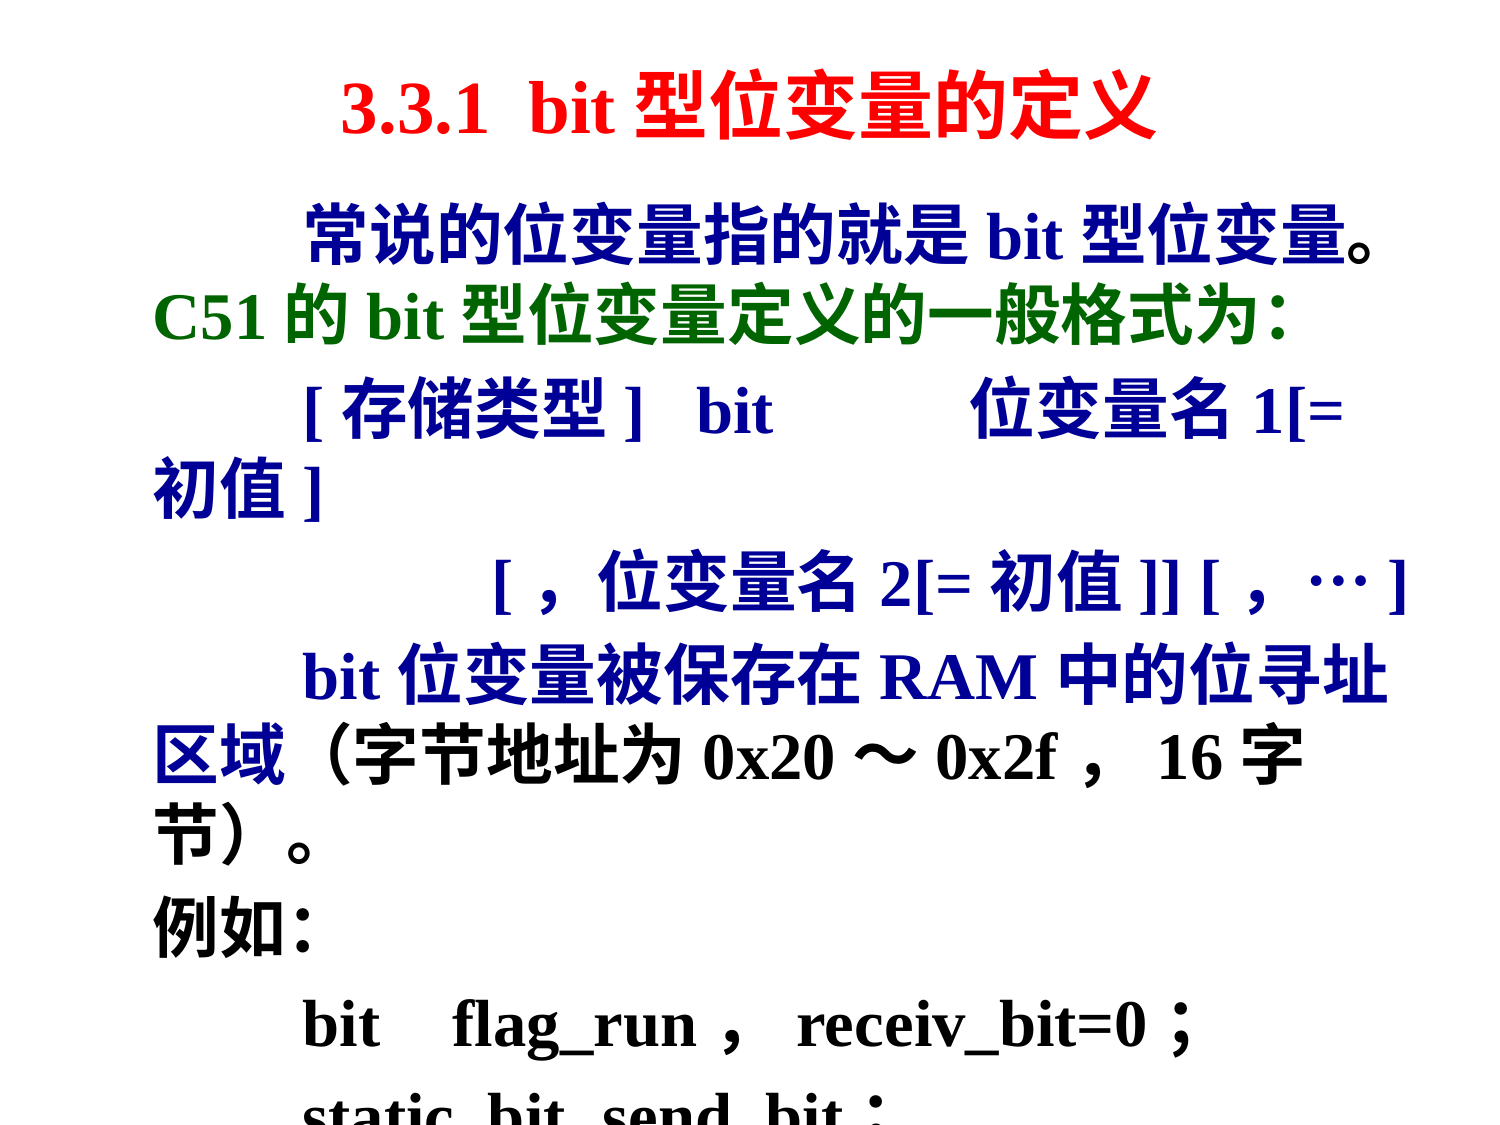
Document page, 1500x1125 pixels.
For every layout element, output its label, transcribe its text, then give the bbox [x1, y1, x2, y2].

title 3.3.1 bit型位变量的定义 [83, 31, 1416, 178]
list 常说的位变量指的就是bit型位变量。C51的bit型位变量定义的一般格式为： [存储类型] bit 位变量名1[=初值] [，位变量名2[=初值]] [，…] bit位变量被保存在RAM中的位寻址区域（字节地址为0x20～0x2f，16字节）。 例如： bit flag_run，receiv_bit=0； static bit send_bit； [81, 185, 1425, 1069]
